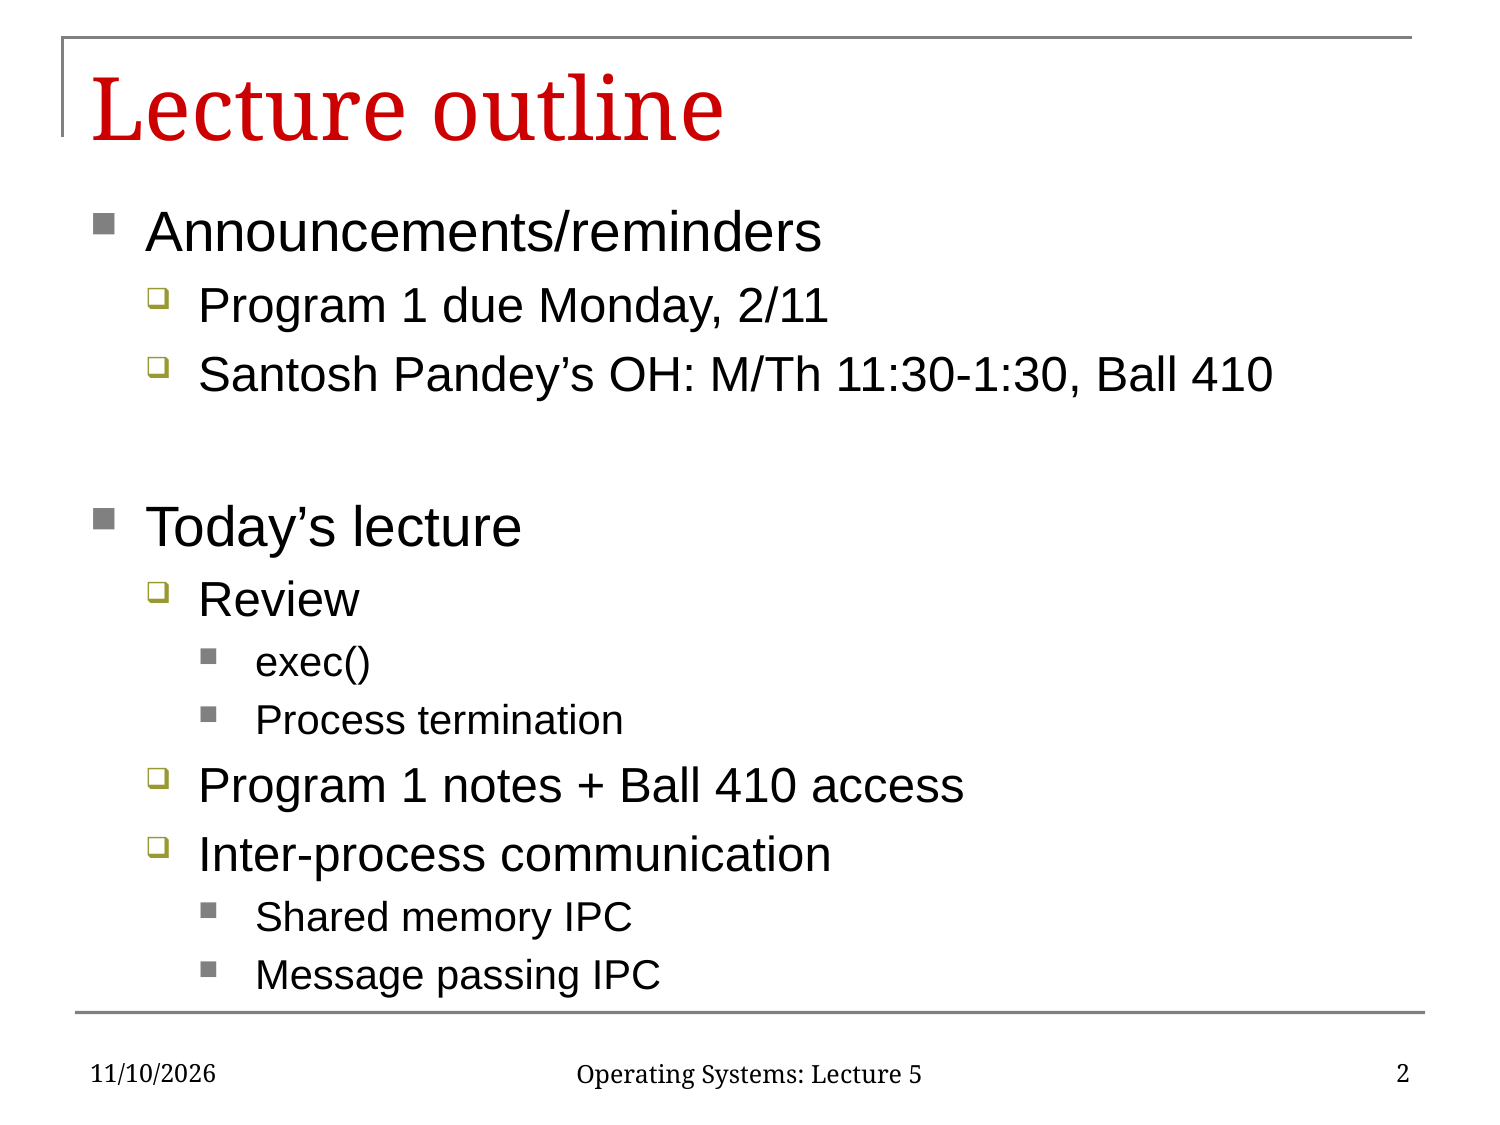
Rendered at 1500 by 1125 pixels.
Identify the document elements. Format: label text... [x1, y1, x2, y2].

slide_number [74, 1023, 426, 1100]
slide_number 2 [1074, 1023, 1426, 1100]
title Lecture outline [75, 45, 1425, 163]
footer Operating Systems: Lecture 5 [512, 1024, 988, 1101]
list Announcements/reminders Program 1 due Monday, 2/11 Santosh Pandey’s OH: M/Th 11:30-1:30, Ball 410 Today’s lecture Review exec() Process termination Program 1 notes + Ball 410 access Inter-process communication Shared memory IPC Message passing IPC [75, 187, 1425, 1006]
